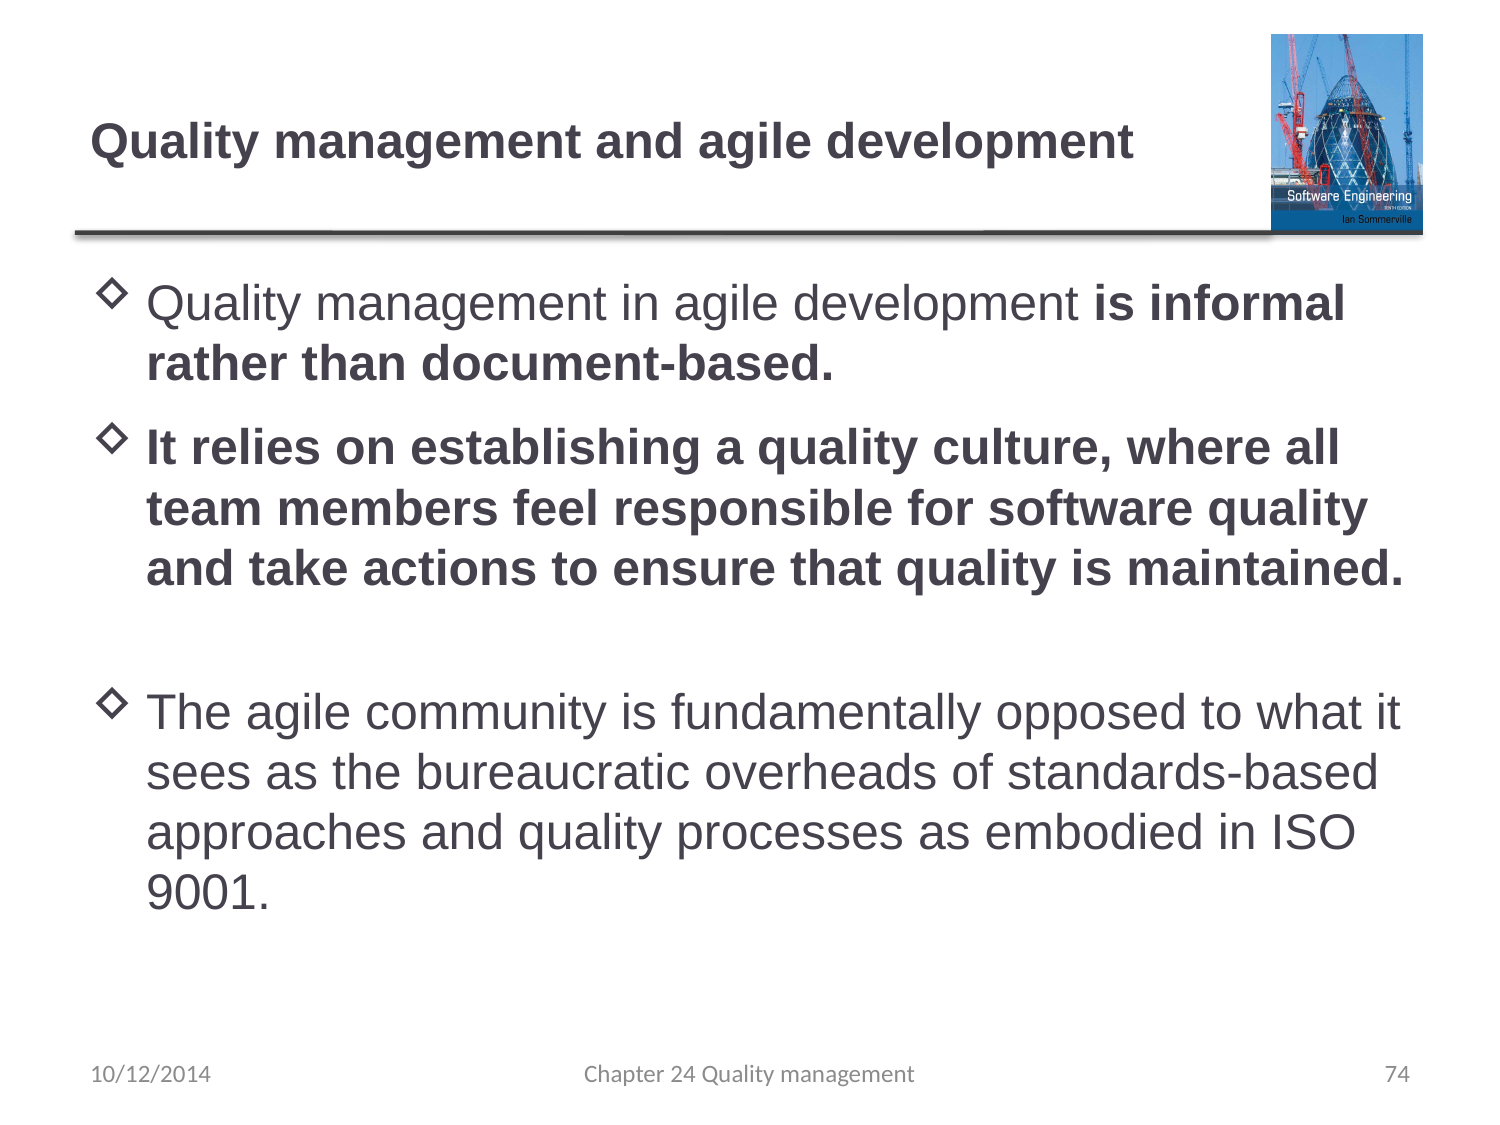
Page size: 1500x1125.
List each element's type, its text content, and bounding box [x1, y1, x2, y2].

title Quality management and agile development [74, 44, 1272, 233]
list Quality management in agile development is informal rather than document-based. It relies on establishing a quality culture, where all team members feel responsible for software quality and take actions to ensure that quality is maintained. The agile community is fundamentally opposed to what it sees as the bureaucratic overheads of standards-based approaches and quality processes as embodied in ISO 9001. [75, 262, 1425, 1005]
picture [1271, 34, 1423, 230]
footer Chapter 24 Quality management [512, 1042, 988, 1103]
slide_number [75, 1042, 425, 1103]
slide_number 74 [1074, 1042, 1425, 1103]
